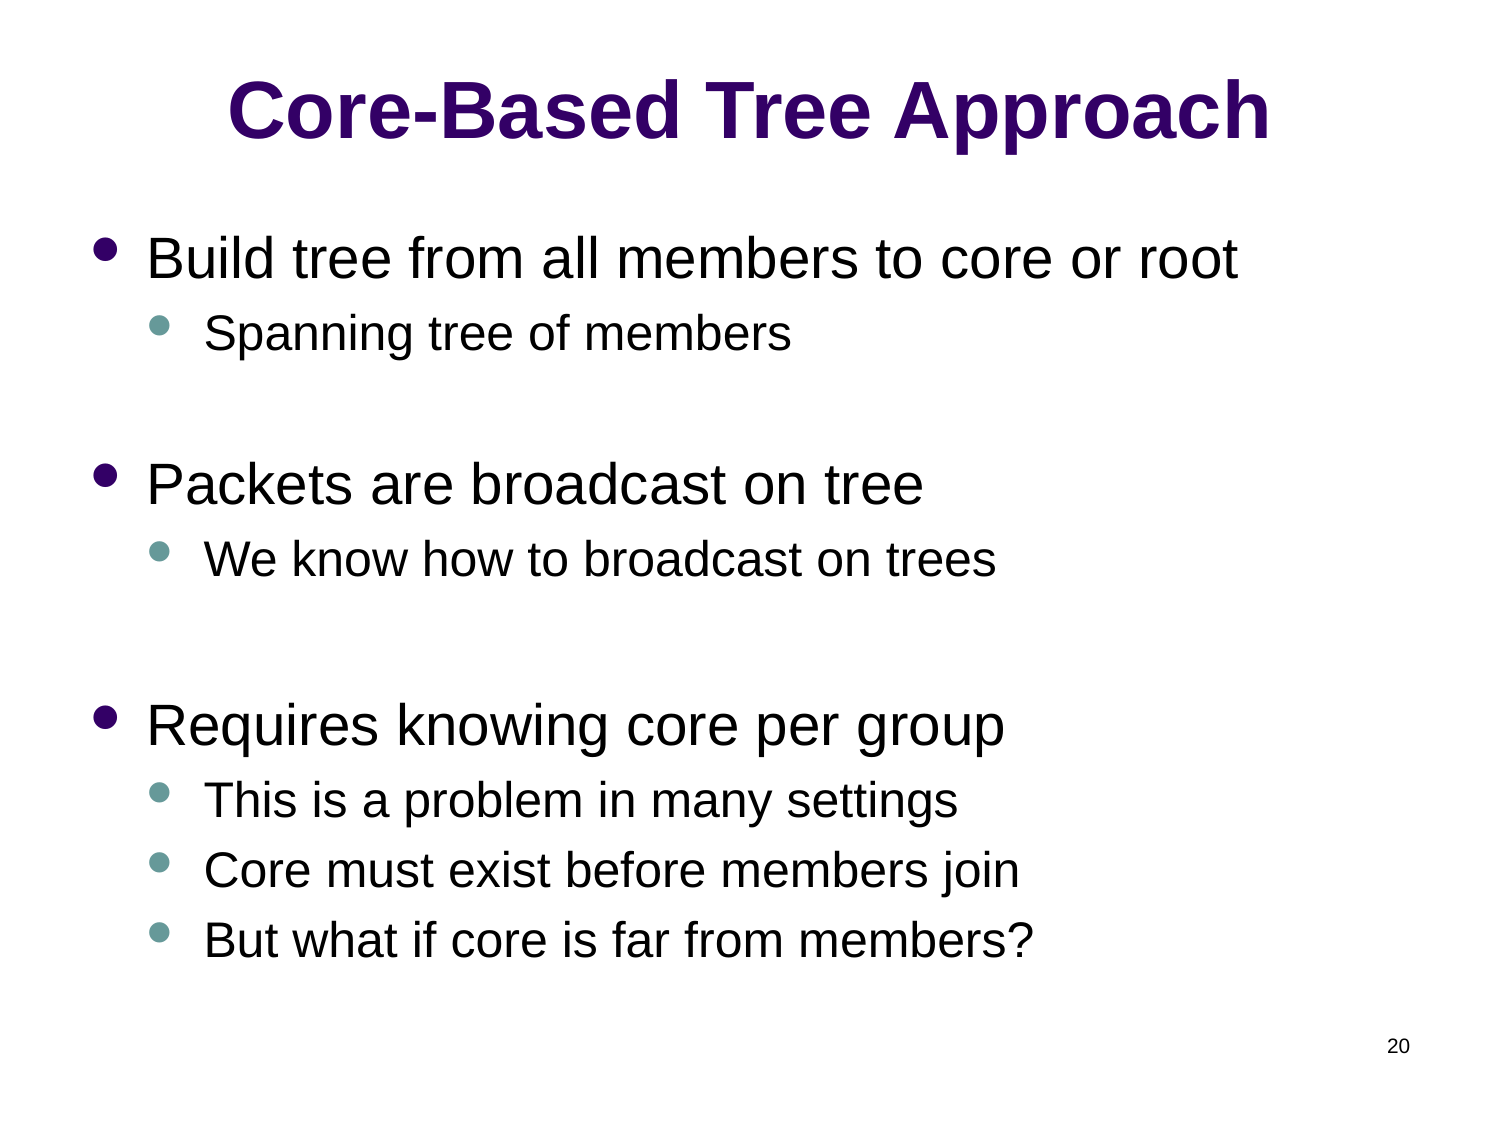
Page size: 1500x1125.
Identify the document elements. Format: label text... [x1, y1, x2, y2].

title Core-Based Tree Approach [0, 20, 1500, 163]
list Build tree from all members to core or root Spanning tree of members Packets are broadcast on tree We know how to broadcast on trees Requires knowing core per group This is a problem in many settings Core must exist before members join But what if core is far from members? [75, 212, 1475, 1006]
slide_number 20 [1074, 1024, 1426, 1101]
